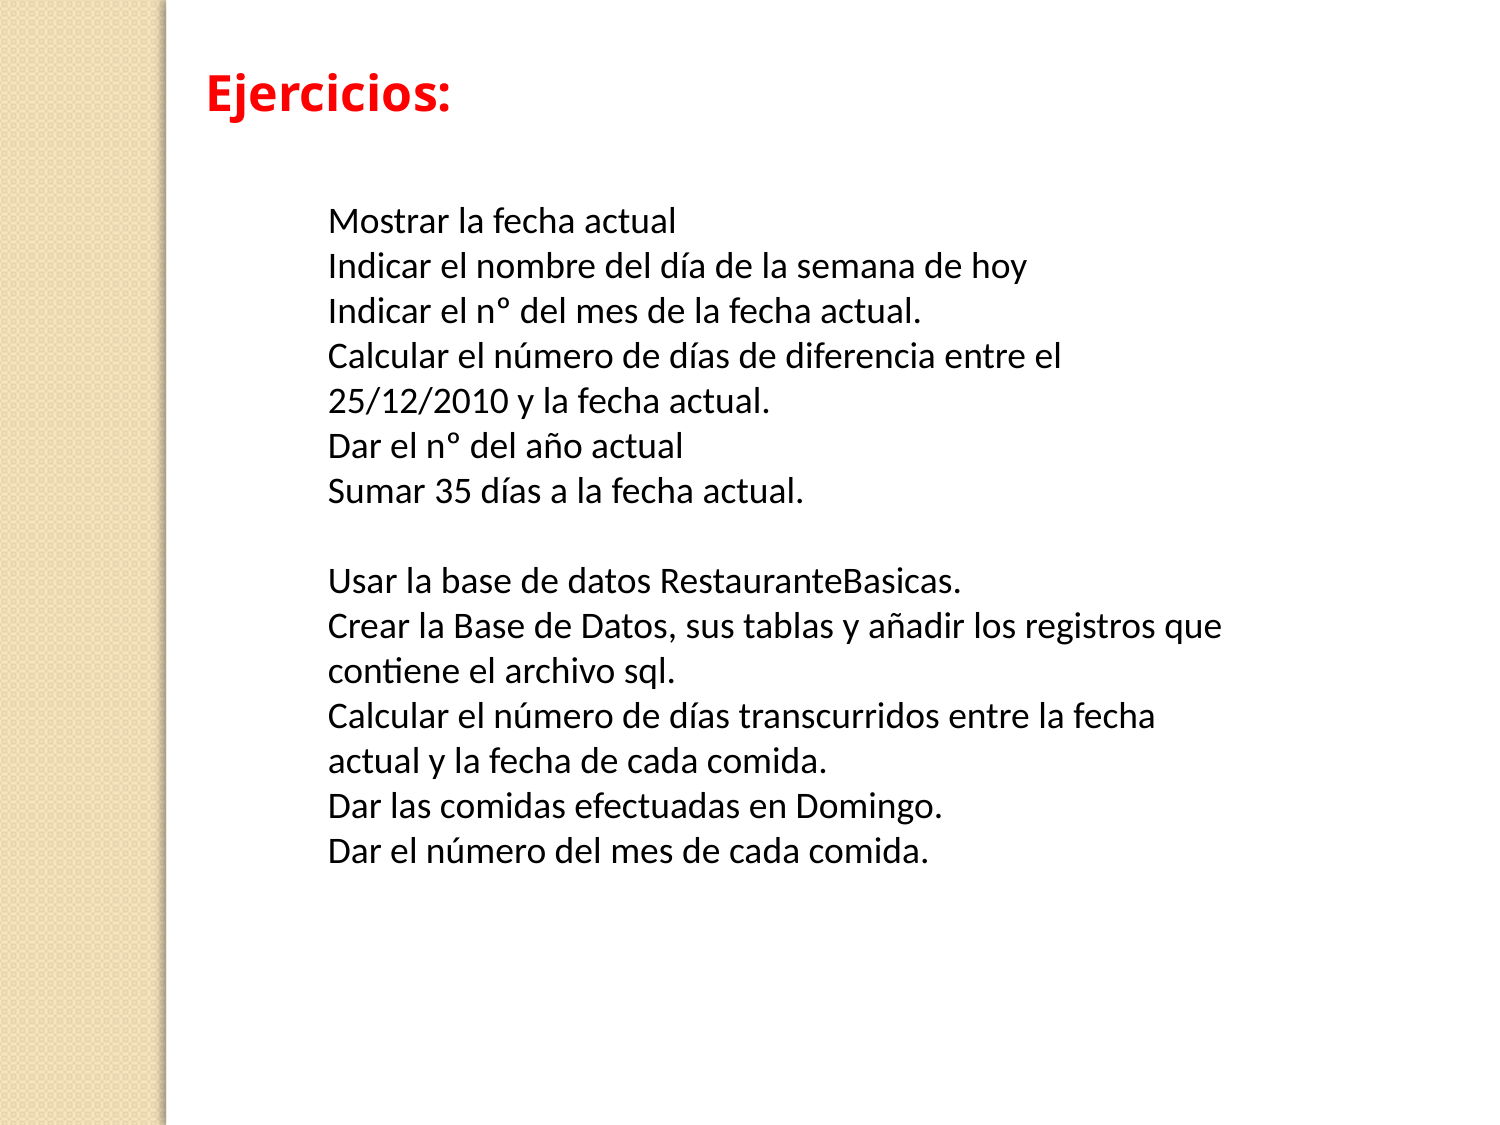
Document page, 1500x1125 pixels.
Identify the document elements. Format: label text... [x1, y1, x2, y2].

text_box Mostrar la fecha actual Indicar el nombre del día de la semana de hoy Indicar el nº del mes de la fecha actual. Calcular el número de días de diferencia entre el 25/12/2010 y la fecha actual. Dar el nº del año actual Sumar 35 días a la fecha actual. Usar la base de datos RestauranteBasicas. Crear la Base de Datos, sus tablas y añadir los registros que contiene el archivo sql. Calcular el número de días transcurridos entre la fecha actual y la fecha de cada comida. Dar las comidas efectuadas en Domingo. Dar el número del mes de cada comida. [312, 188, 1264, 879]
text_box Ejercicios: [190, 54, 467, 130]
